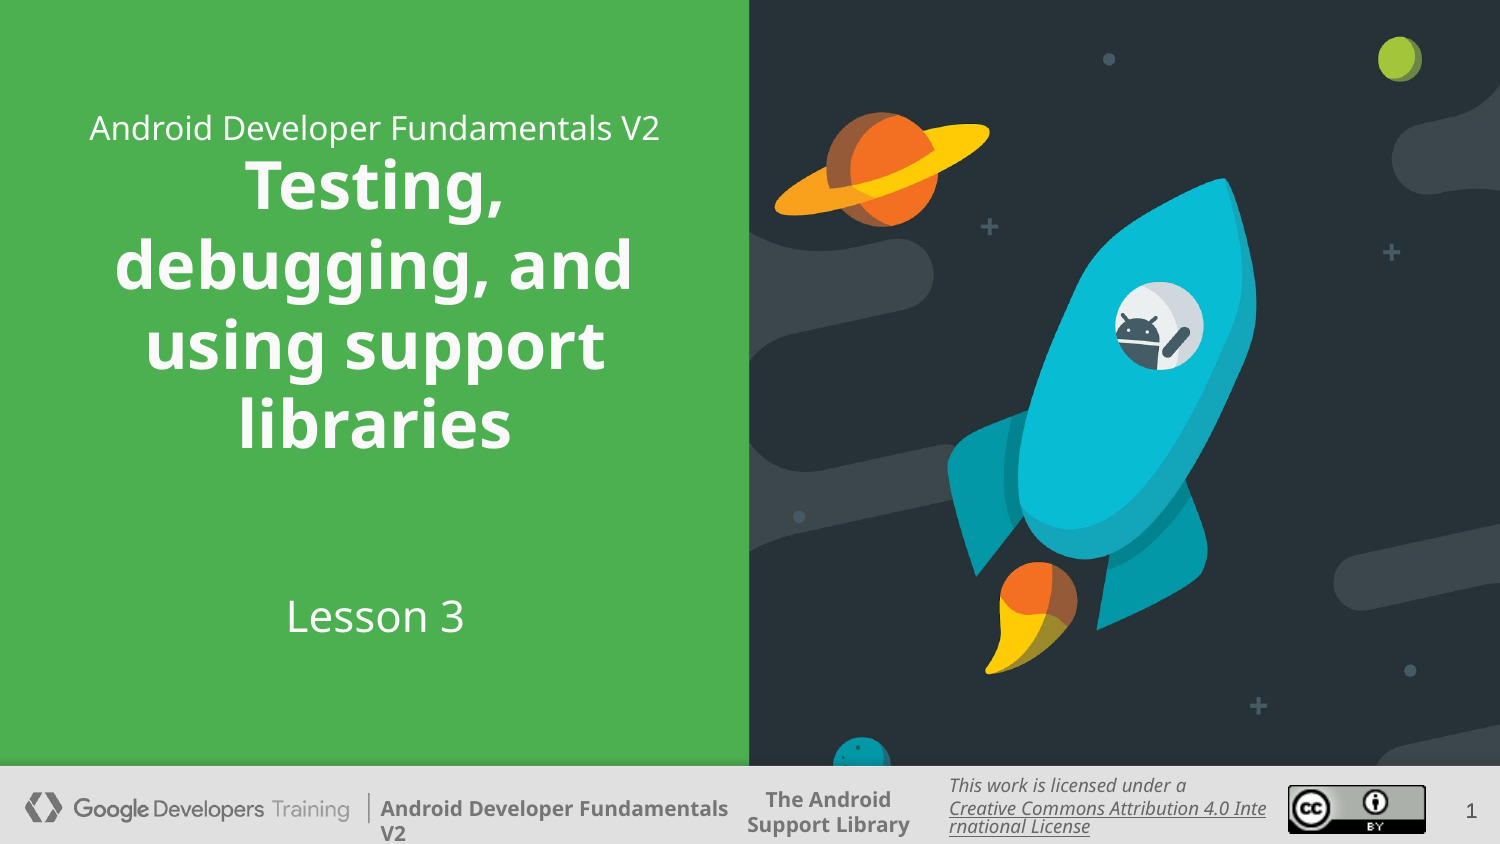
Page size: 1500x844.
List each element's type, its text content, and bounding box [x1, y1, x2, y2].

text_box Lesson 3 [43, 573, 708, 777]
picture [0, 0, 1500, 844]
title Testing, debugging, and using support libraries [43, 234, 708, 478]
slide_number ‹#› [1402, 777, 1493, 842]
subtitle Android Developer Fundamentals V2 [43, 92, 708, 179]
